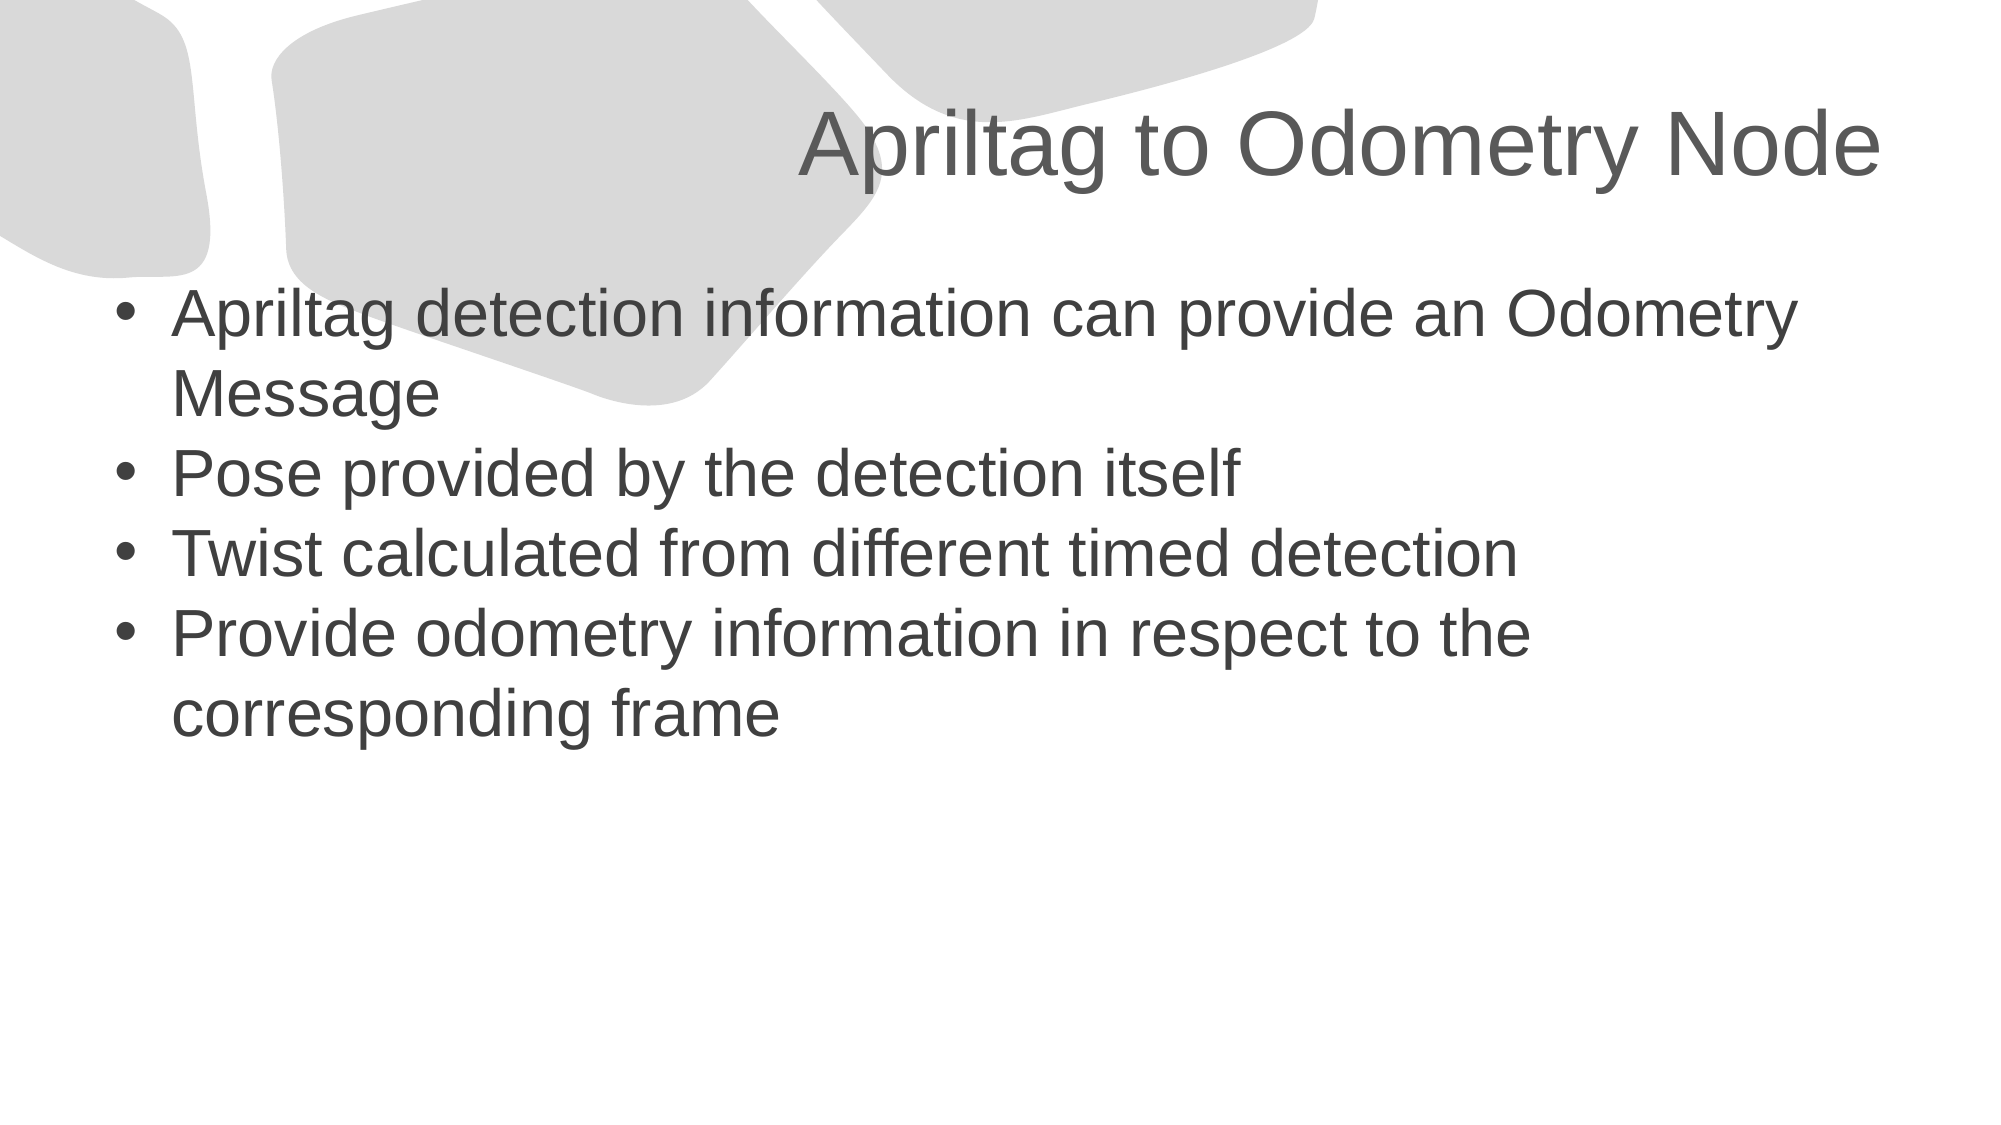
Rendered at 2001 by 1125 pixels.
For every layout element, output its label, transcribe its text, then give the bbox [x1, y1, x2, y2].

list Apriltag detection information can provide an Odometry Message Pose provided by the detection itself Twist calculated from different timed detection Provide odometry information in respect to the corresponding frame [99, 262, 1900, 1005]
title Apriltag to Odometry Node [99, 45, 1900, 233]
